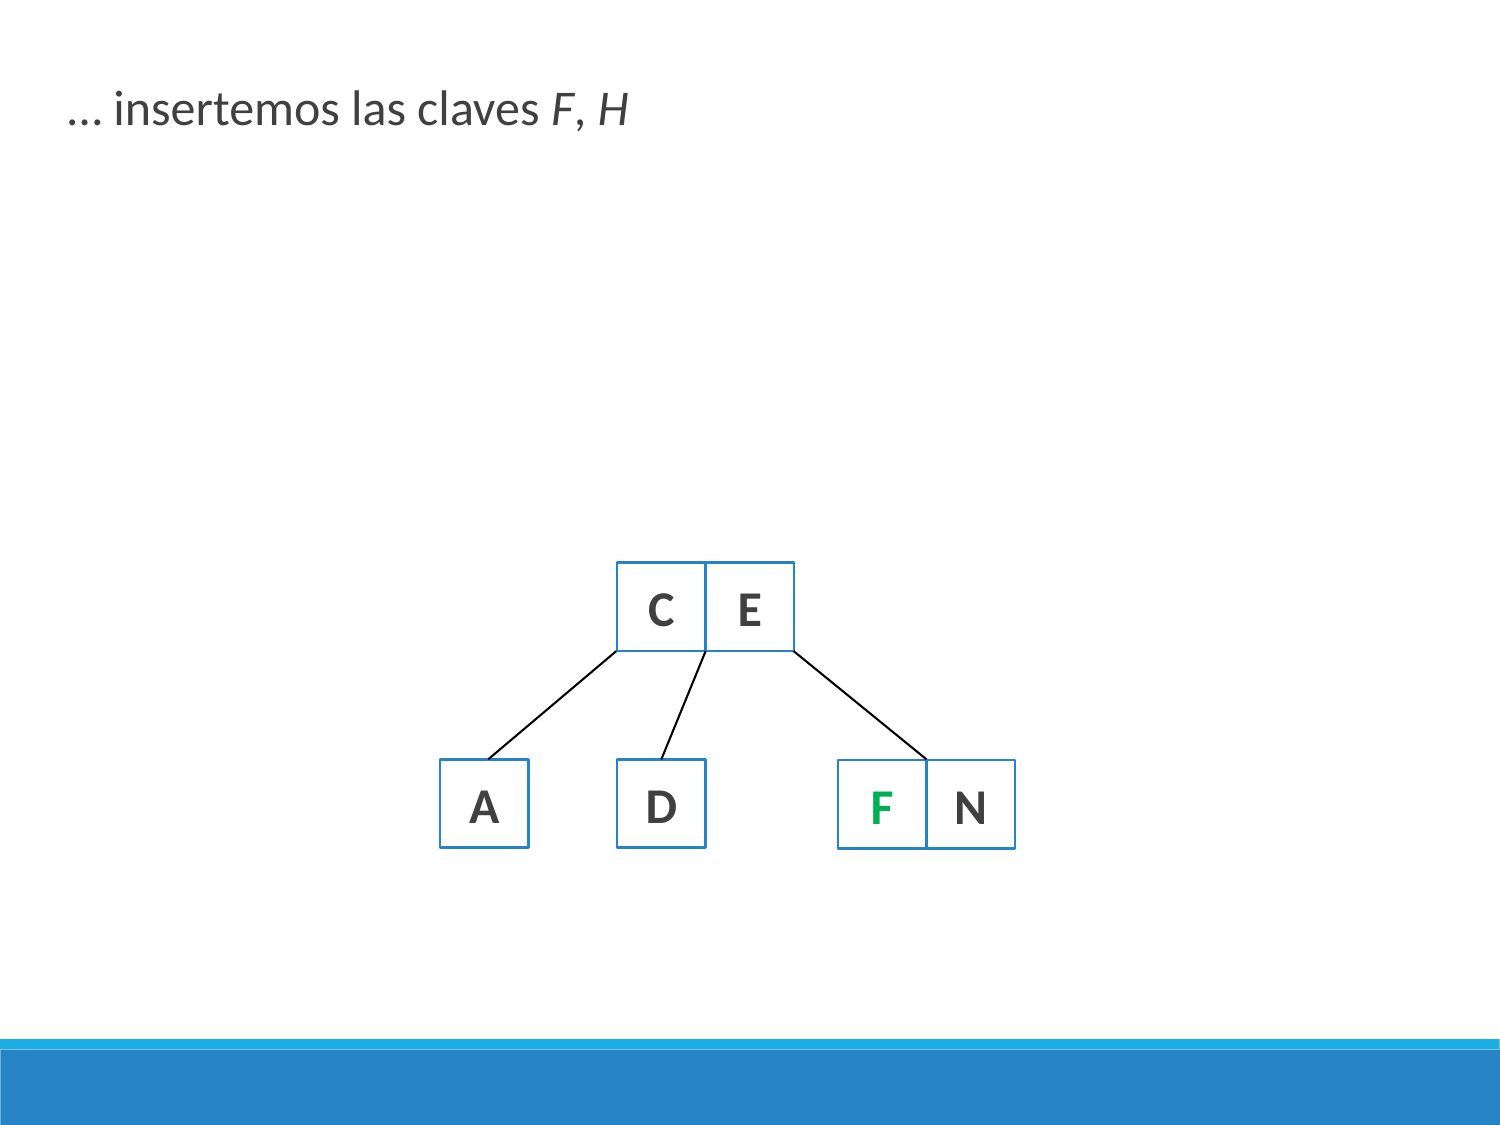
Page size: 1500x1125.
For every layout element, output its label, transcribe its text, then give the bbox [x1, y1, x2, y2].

text_box C [616, 561, 704, 652]
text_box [487, 650, 617, 760]
text_box E [704, 561, 795, 652]
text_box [660, 650, 707, 760]
text_box F [837, 767, 925, 850]
text_box D [616, 758, 707, 849]
text_box N [925, 759, 1016, 850]
text_box A [439, 758, 530, 849]
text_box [792, 650, 927, 760]
list … insertemos las claves F, H [37, 37, 1463, 1000]
